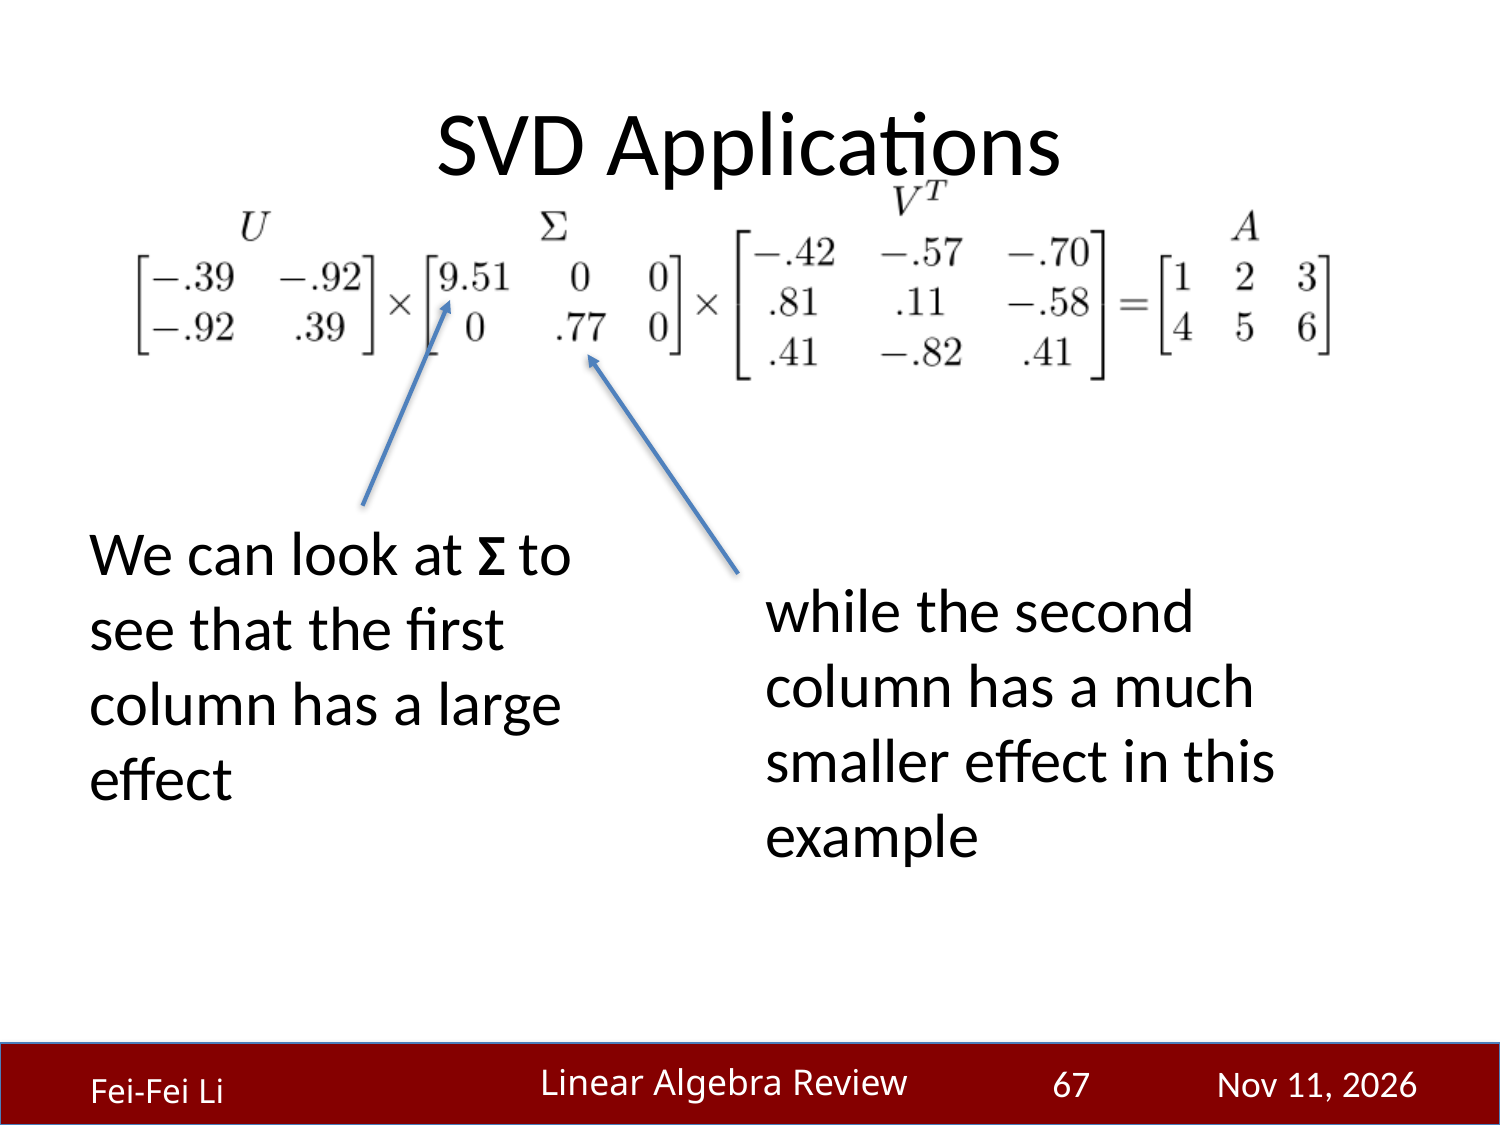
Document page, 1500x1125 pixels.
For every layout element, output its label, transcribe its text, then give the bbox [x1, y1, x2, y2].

slide_number 11-Nov-15 [1350, 1052, 1463, 1113]
list We can look at Σ to see that the first column has a large effect [74, 505, 588, 1125]
picture [117, 166, 1333, 385]
text_box while the second column has a much smaller effect in this example [749, 562, 1350, 1125]
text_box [587, 354, 739, 575]
title SVD Applications [75, 45, 1425, 233]
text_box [362, 299, 451, 506]
